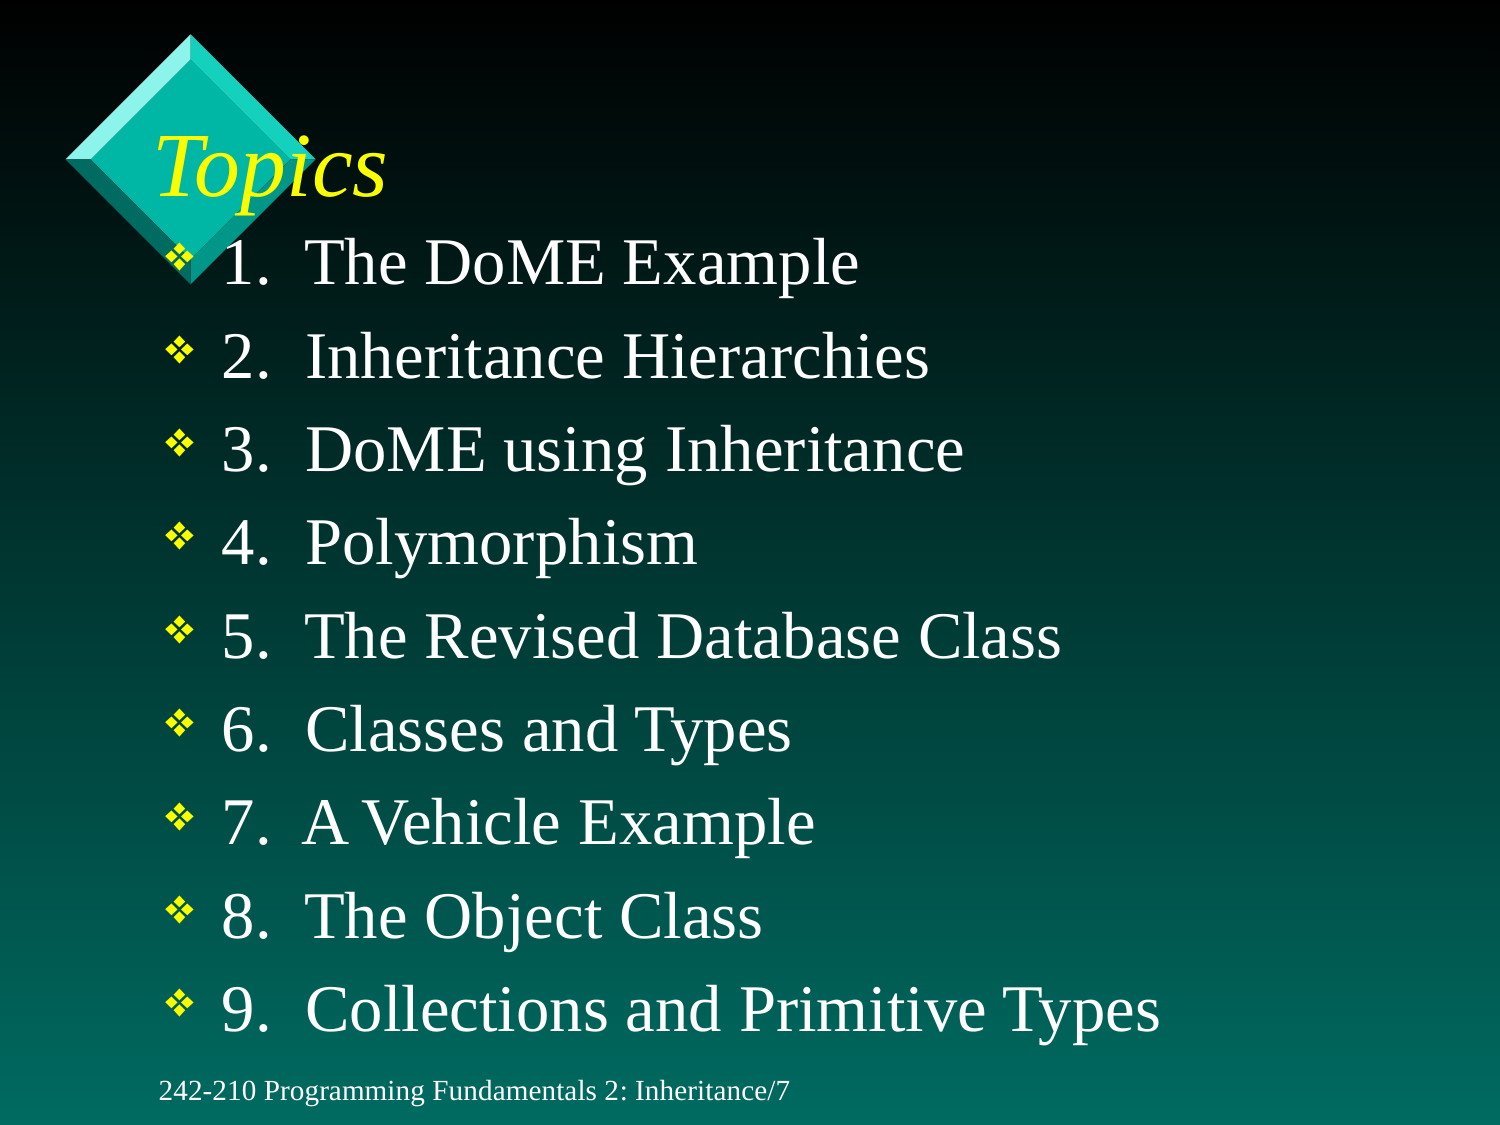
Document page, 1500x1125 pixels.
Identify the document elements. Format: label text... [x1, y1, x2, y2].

list 1. The DoME Example 2. Inheritance Hierarchies 3. DoME using Inheritance 4. Polymorphism 5. The Revised Database Class 6. Classes and Types 7. A Vehicle Example 8. The Object Class 9. Collections and Primitive Types [149, 210, 1414, 1079]
title Topics [136, 68, 1415, 251]
